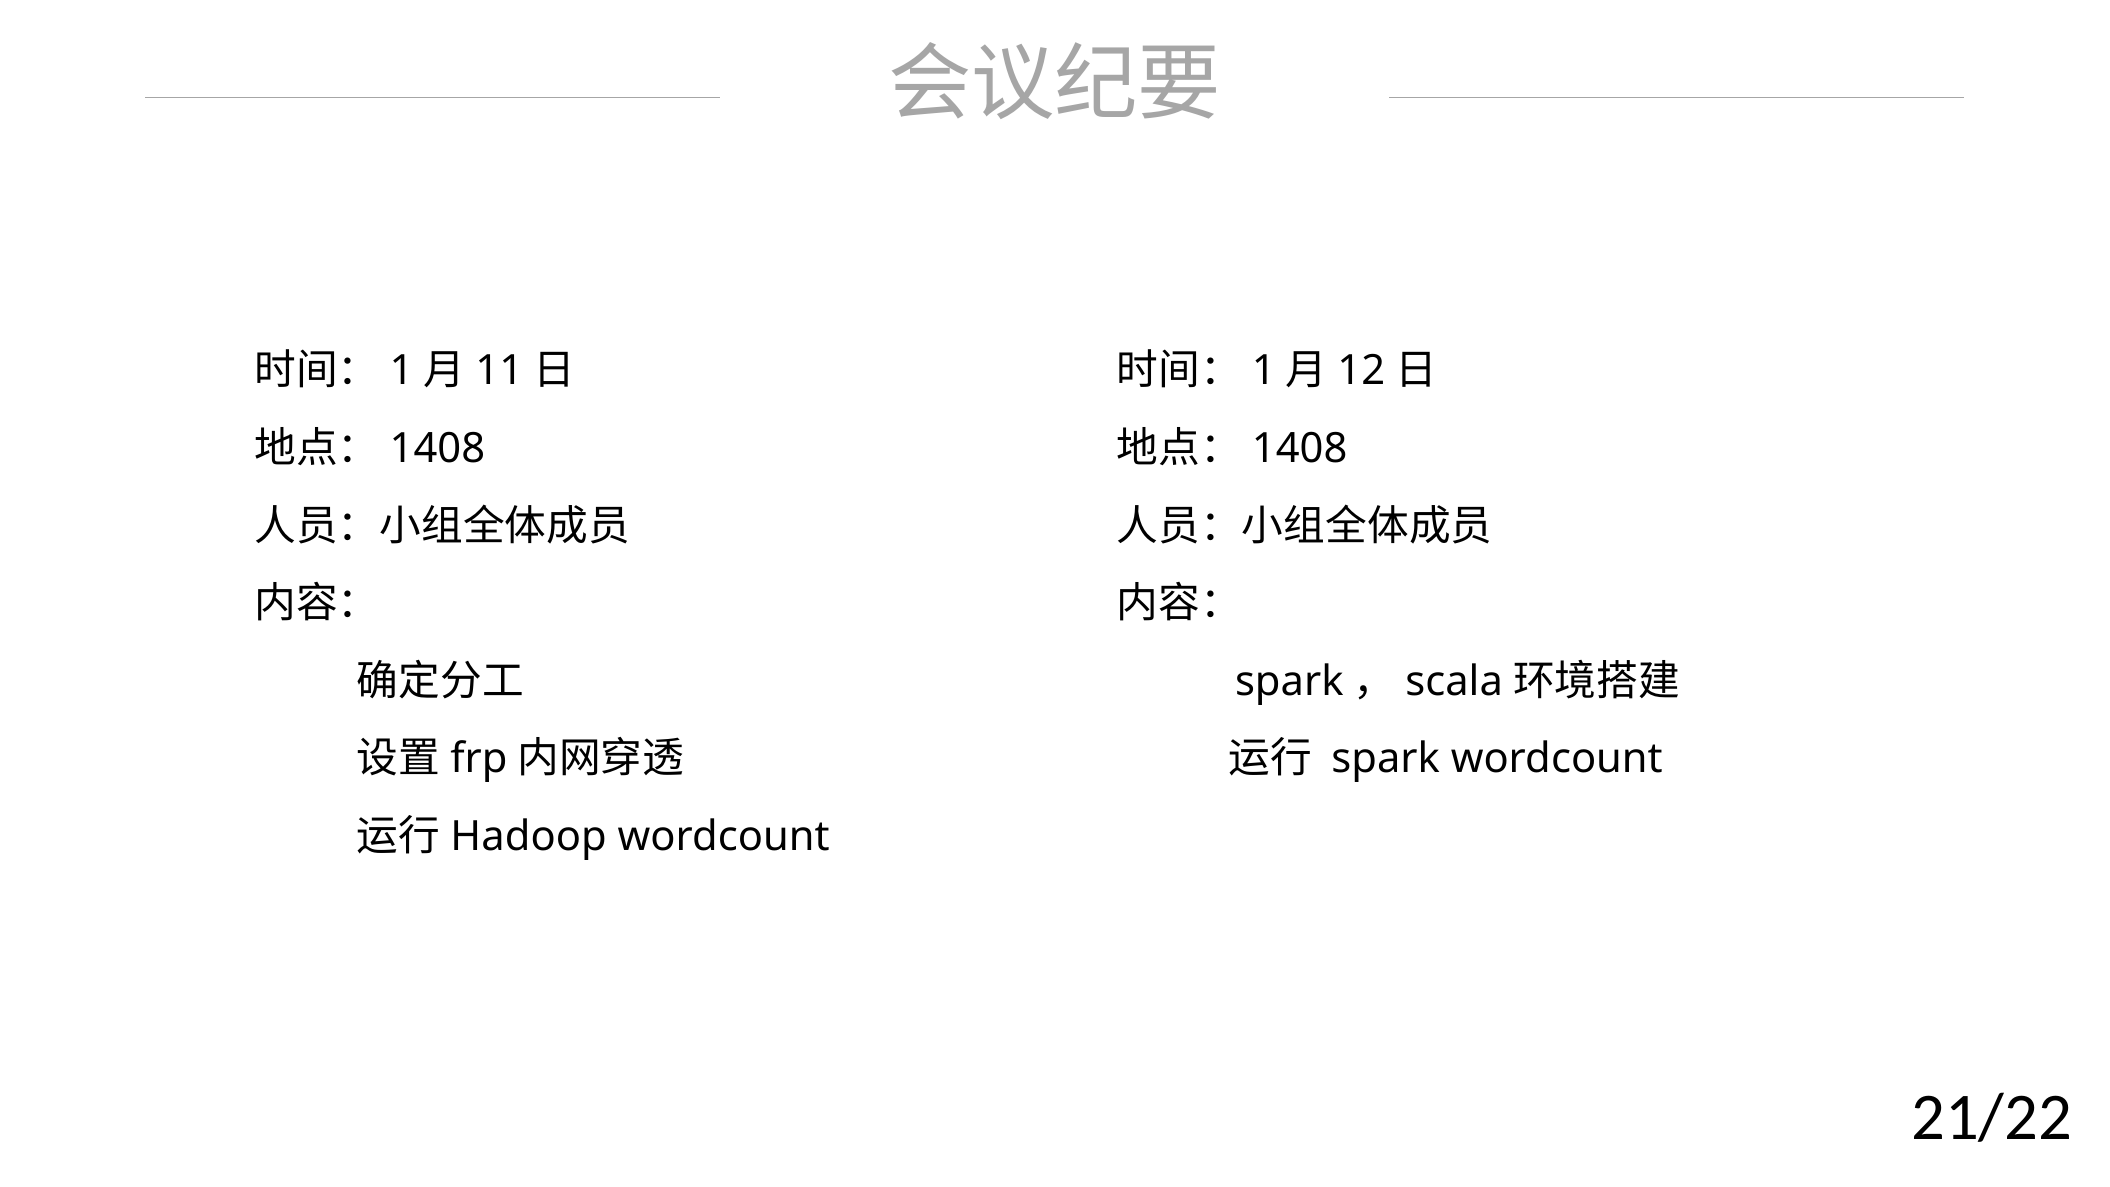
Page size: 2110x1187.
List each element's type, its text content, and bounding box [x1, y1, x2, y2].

text_box 会议纪要 [730, 98, 1379, 129]
text_box 时间：1月12日 地点：1408 人员：小组全体成员 内容： spark，scala环境搭建 运行 spark wordcount [1101, 320, 2110, 789]
text_box 会议纪要 [730, 28, 1379, 96]
text_box 21/22 [1896, 1065, 2110, 1158]
text_box 时间：1月11日 地点：1408 人员：小组全体成员 内容： 确定分工 设置frp内网穿透 运行Hadoop wordcount [239, 320, 2036, 866]
